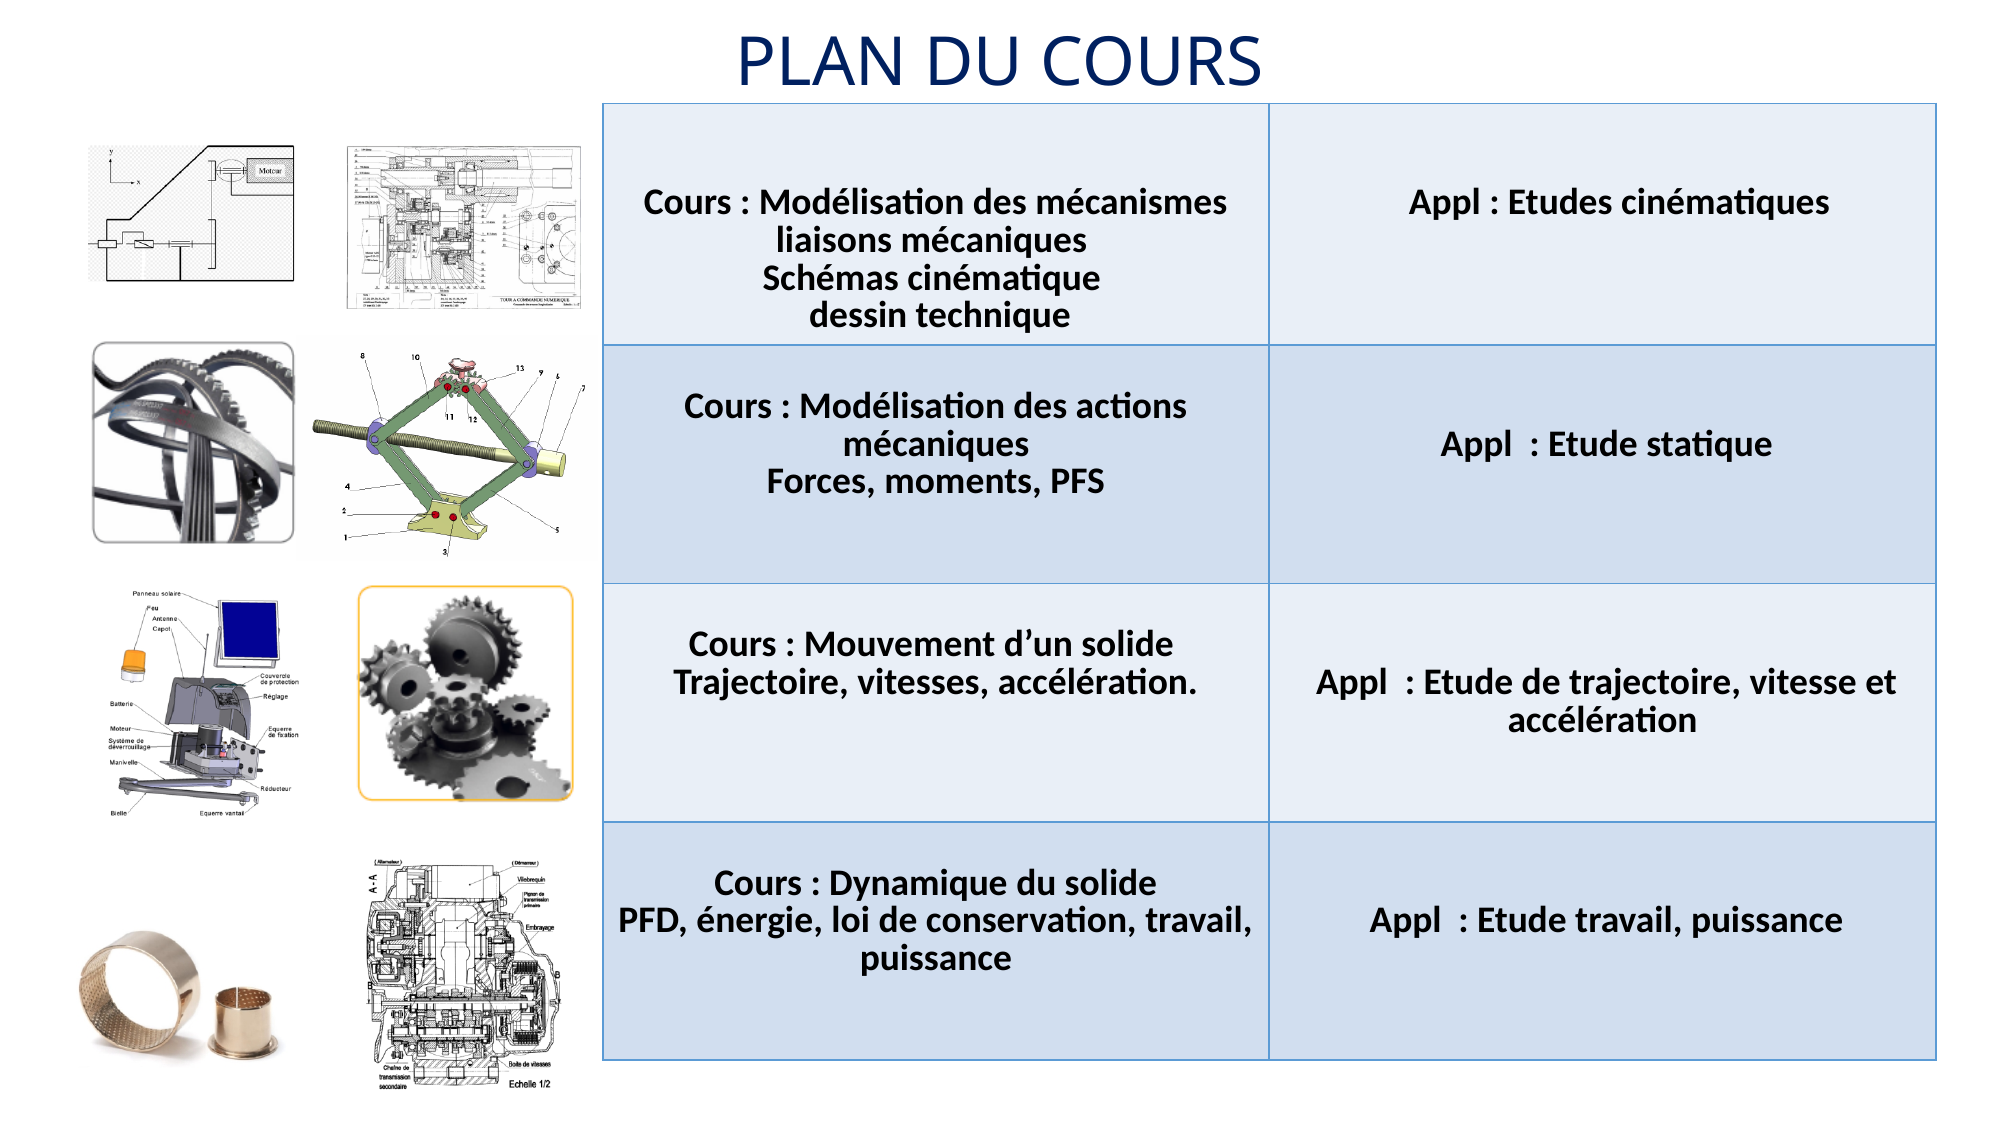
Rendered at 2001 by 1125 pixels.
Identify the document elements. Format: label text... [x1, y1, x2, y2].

table_cell Cours : Mouvement d’un solide Trajectoire, vitesses, accélération. [604, 584, 1268, 821]
picture [53, 867, 311, 1125]
table_cell Appl : Etude statique [1270, 346, 1935, 583]
picture [88, 335, 598, 561]
table_header Cours : Modélisation des mécanismes liaisons mécaniques Schémas cinématique dessin technique [604, 111, 1268, 344]
picture [363, 853, 564, 1091]
table_cell Appl : Etude de trajectoire, vitesse et accélération [1270, 584, 1935, 821]
table_cell Appl : Etude travail, puissance [1270, 823, 1935, 1059]
picture [87, 585, 309, 822]
table_header Appl : Etudes cinématiques [1270, 104, 1935, 344]
picture [88, 145, 298, 305]
picture [354, 580, 581, 808]
table_cell Cours : Modélisation des actions mécaniques Forces, moments, PFS [604, 346, 1268, 583]
picture [346, 145, 581, 309]
table_cell Cours : Dynamique du solide PFD, énergie, loi de conservation, travail, puissance [604, 823, 1268, 1059]
title PLAN DU COURS [137, 11, 1863, 111]
